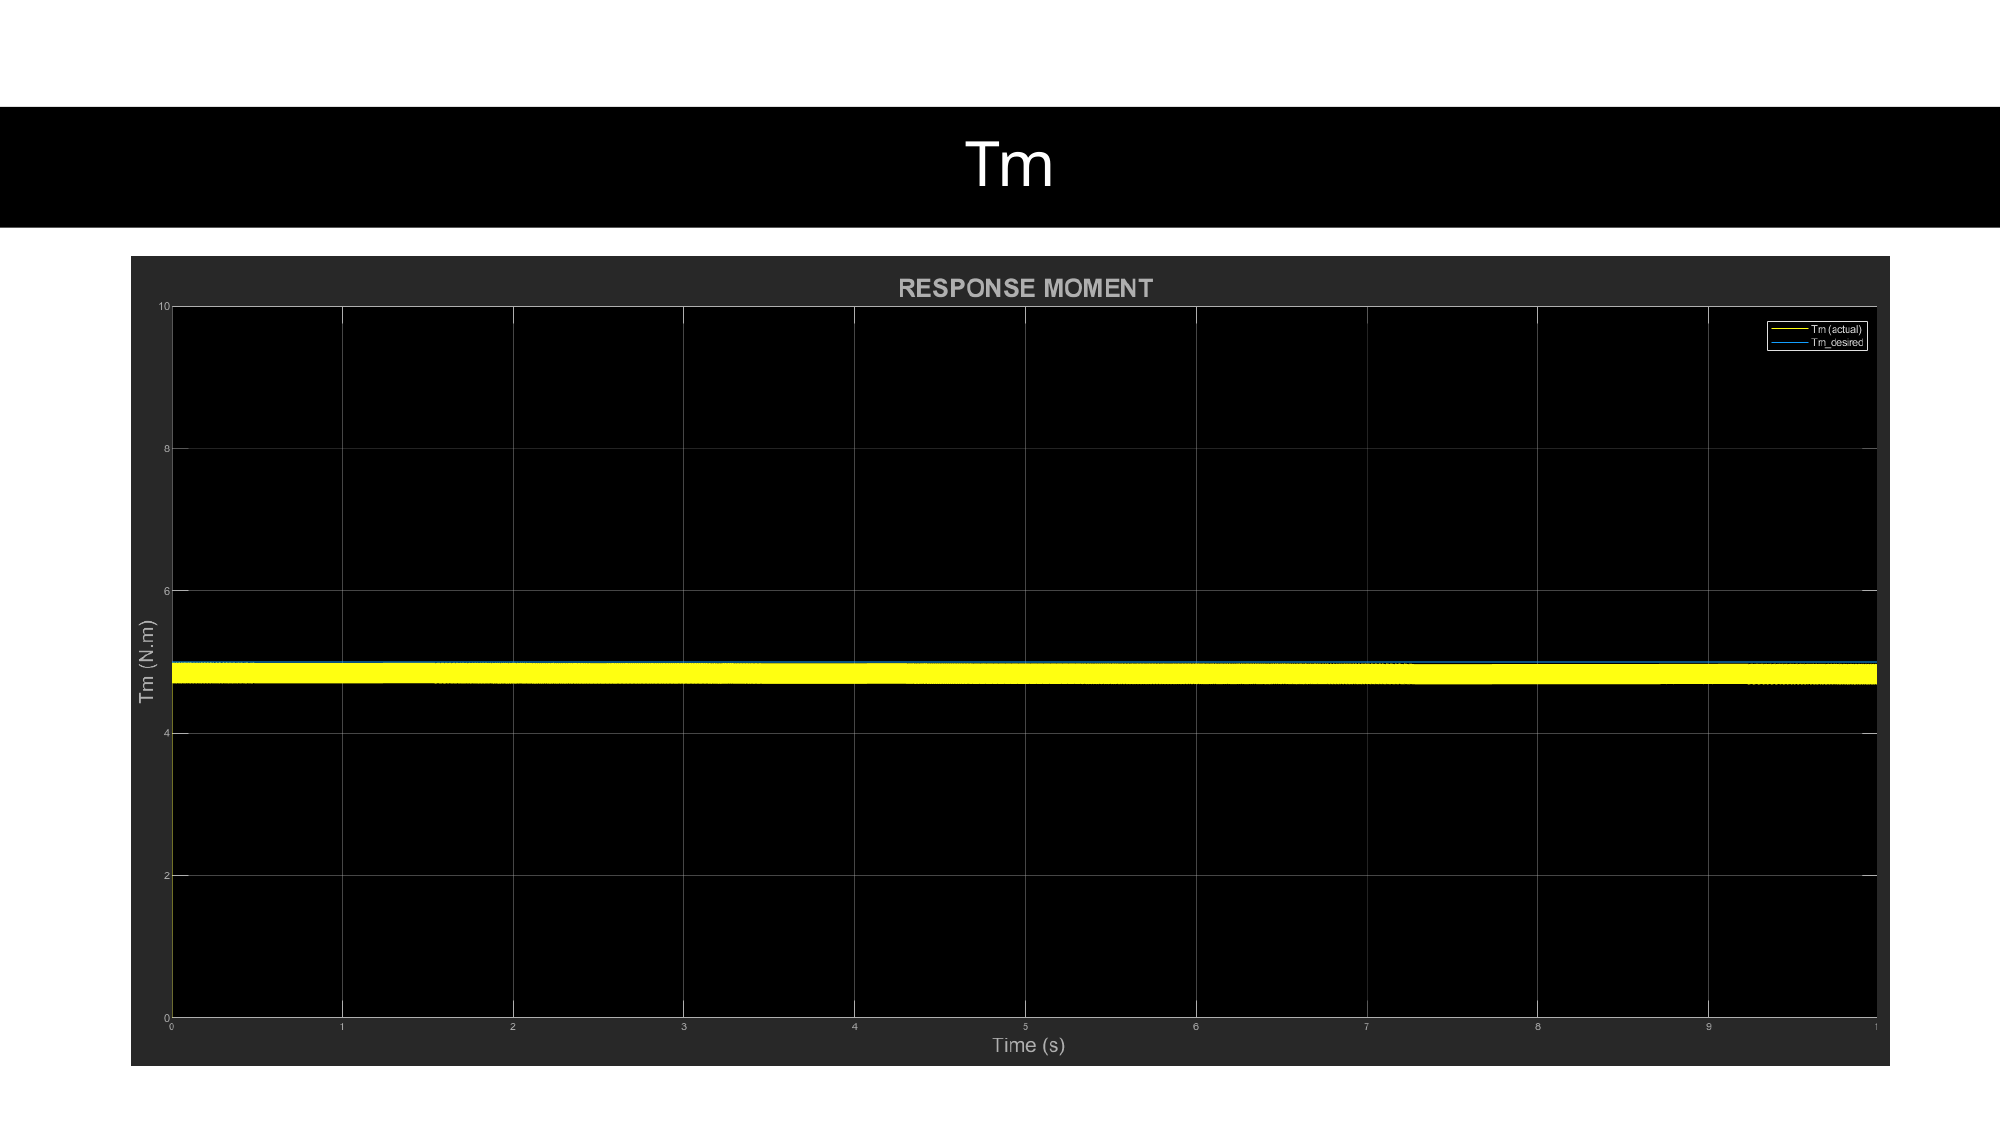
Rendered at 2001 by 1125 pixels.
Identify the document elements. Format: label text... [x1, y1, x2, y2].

text_box Tm [91, 105, 1931, 228]
text_box [0, 106, 2000, 229]
picture [131, 256, 1890, 1066]
